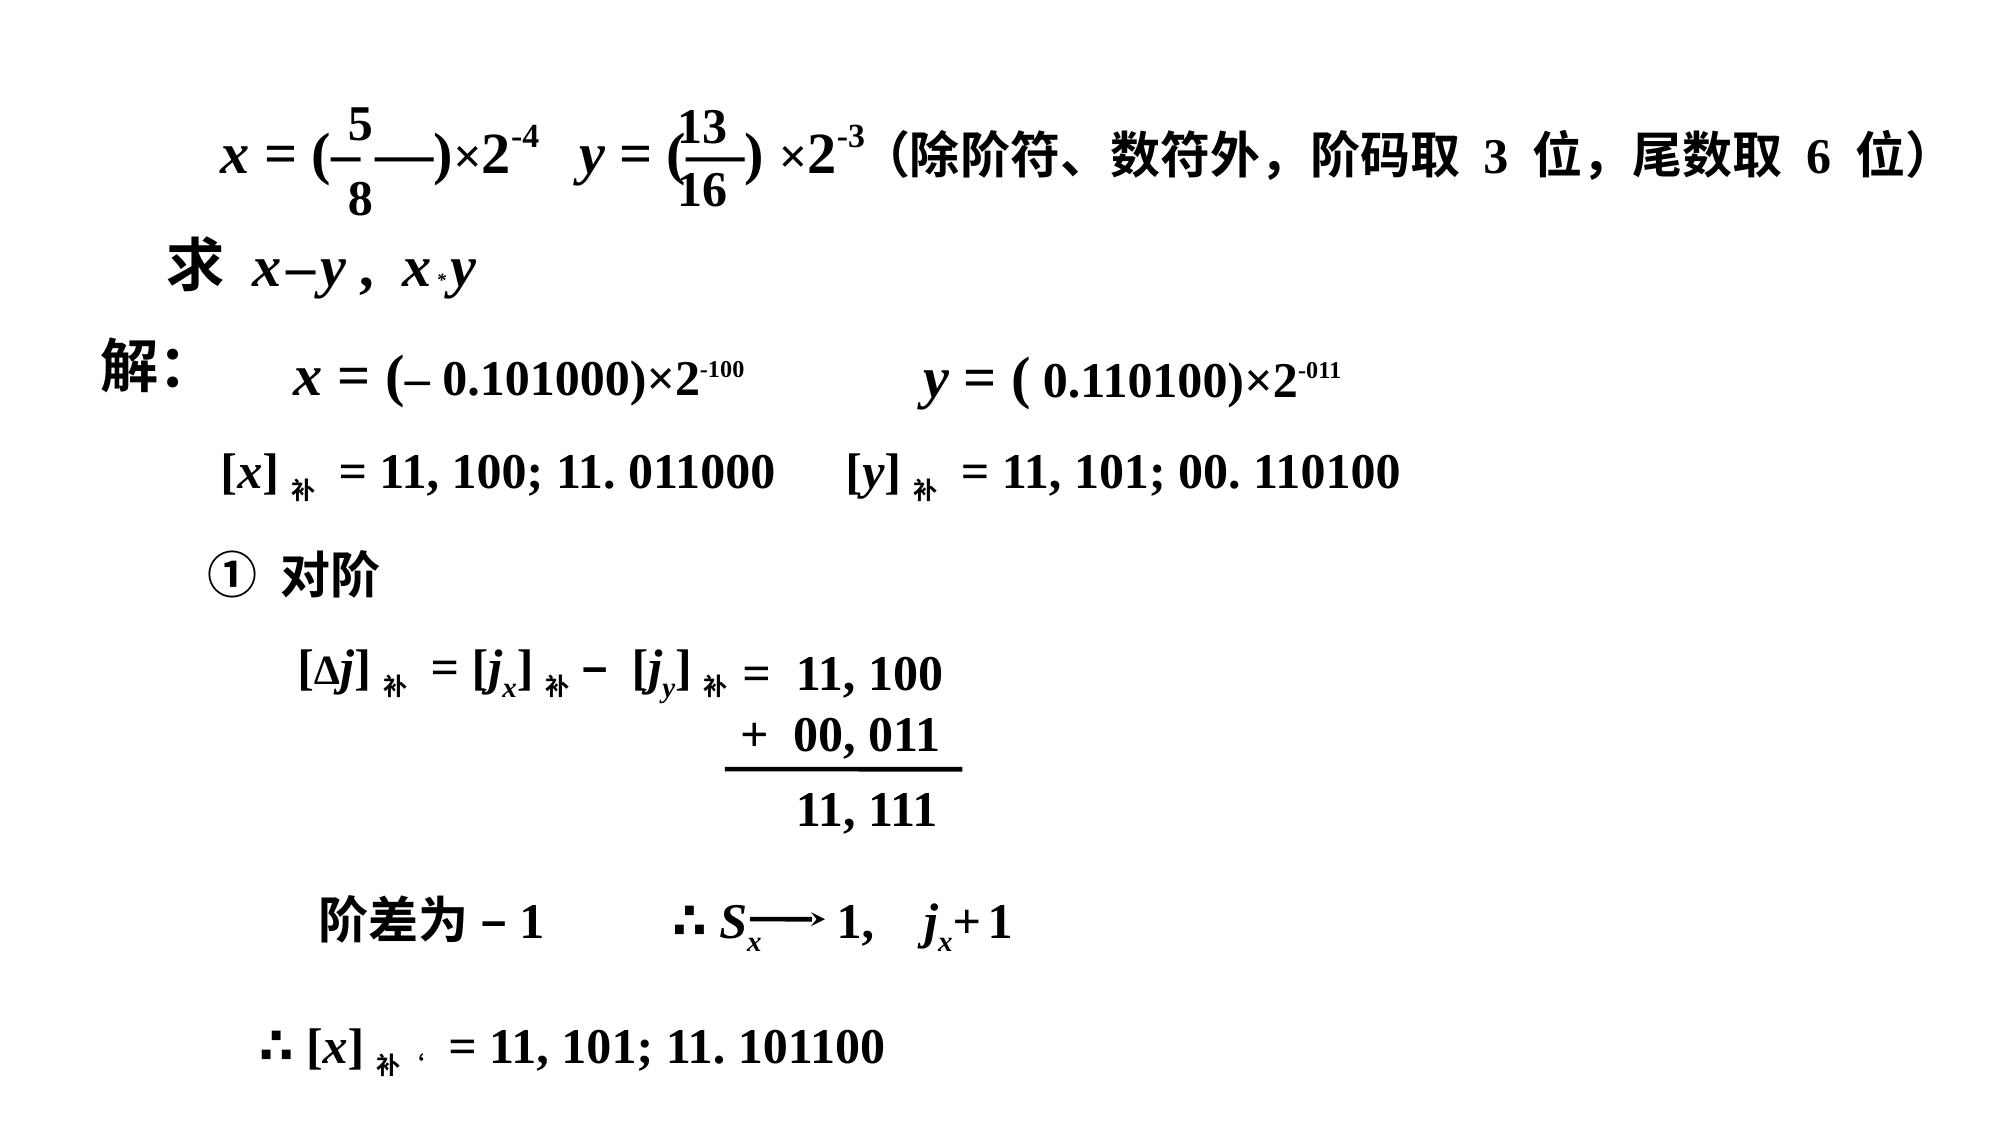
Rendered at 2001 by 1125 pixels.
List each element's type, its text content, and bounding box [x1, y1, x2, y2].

text_box [Δj]补 = [jx]补 – [jy]补 [282, 627, 755, 711]
text_box , x * y [344, 220, 492, 306]
text_box = 11, 100 [727, 633, 1038, 694]
text_box 求 x – y [151, 220, 344, 306]
text_box x = (– —)×2-4 y = (—) ×2-3 [206, 106, 333, 193]
text_box 11, 111 [768, 769, 1038, 844]
text_box 阶差为 –1 [304, 881, 560, 957]
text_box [647, 881, 1050, 957]
text_box 8 [333, 157, 388, 220]
text_box [x]补 = 11, 100; 11. 011000 [205, 431, 791, 512]
text_box （除阶符、数符外，阶码取 3 位，尾数取 6 位） [845, 115, 1971, 191]
text_box x = (– —)×2-4 y = (—) ×2-3 [743, 106, 889, 193]
text_box x = (– —)×2-4 y = (—) ×2-3 [388, 106, 662, 193]
text_box 13 [662, 86, 743, 162]
text_box [y]补 = 11, 101; 00. 110100 [830, 431, 1416, 512]
text_box 5 [333, 82, 388, 157]
text_box 16 [662, 162, 743, 224]
text_box ① 对阶 [192, 535, 396, 611]
text_box + [725, 694, 784, 769]
text_box 解： [85, 321, 232, 407]
text_box ∴ [x]补‘ = 11, 101; 11. 101100 [243, 1006, 913, 1087]
text_box 00, 011 [784, 694, 1125, 769]
text_box x = (– 0.101000)×2-100 [279, 330, 760, 415]
text_box y = ( 0.110100)×2-011 [908, 331, 1357, 417]
